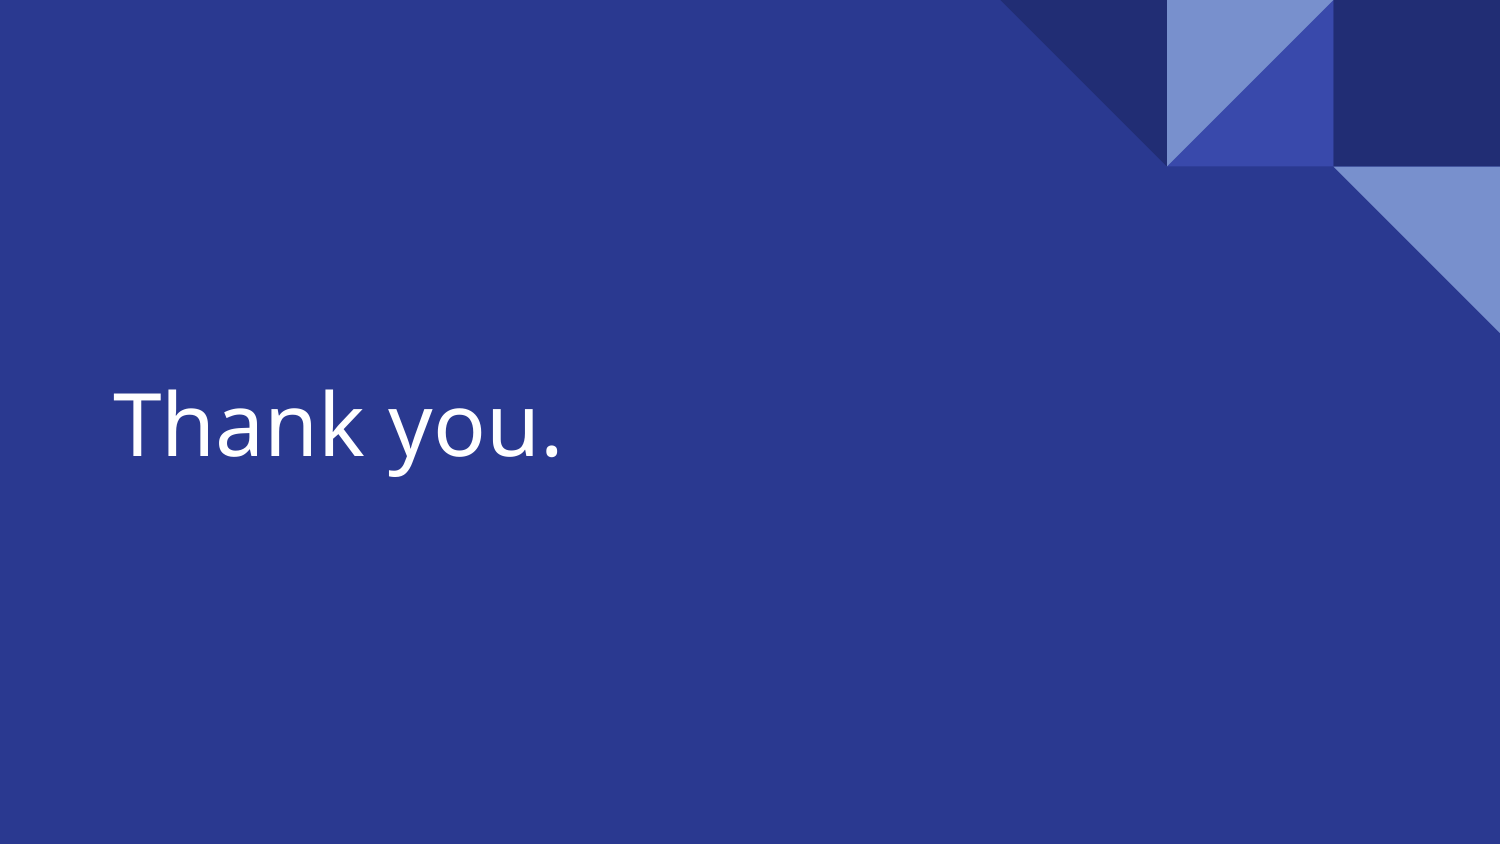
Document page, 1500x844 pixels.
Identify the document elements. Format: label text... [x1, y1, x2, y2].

title Thank you. [98, 353, 1447, 491]
